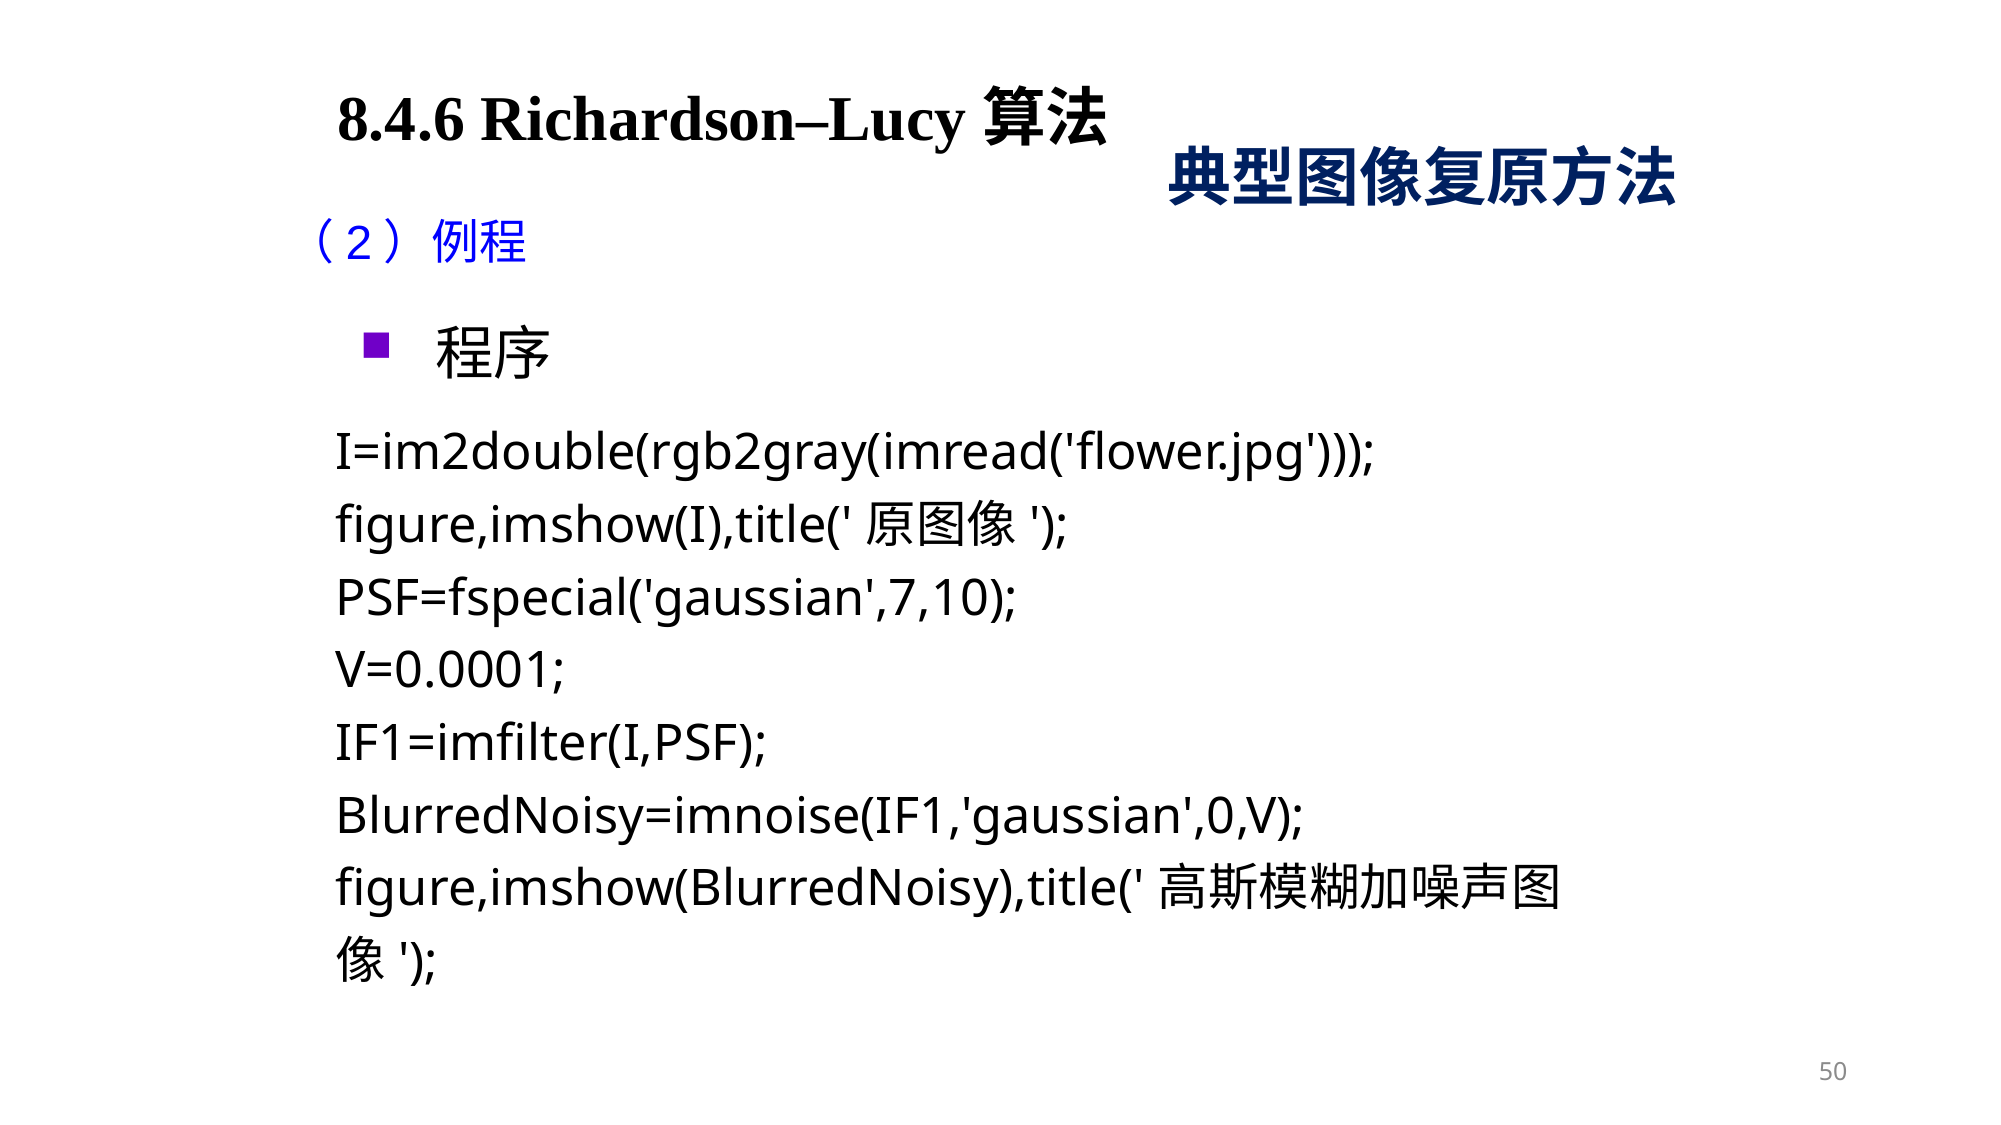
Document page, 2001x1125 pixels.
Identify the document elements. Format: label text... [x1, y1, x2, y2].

text_box 程序 [320, 306, 609, 396]
text_box I=im2double(rgb2gray(imread('flower.jpg'))); figure,imshow(I),title('原图像'); PSF=fspecial('gaussian',7,10); V=0.0001; IF1=imfilter(I,PSF); BlurredNoisy=imnoise(IF1,'gaussian',0,V); figure,imshow(BlurredNoisy),title('高斯模糊加噪声图像'); [320, 399, 1677, 996]
text_box （2）例程 [267, 202, 547, 279]
slide_number 50 [1412, 1042, 1863, 1103]
text_box 典型图像复原方法 [1158, 140, 1678, 210]
text_box 8.4.6 Richardson–Lucy算法 [322, 50, 1129, 180]
